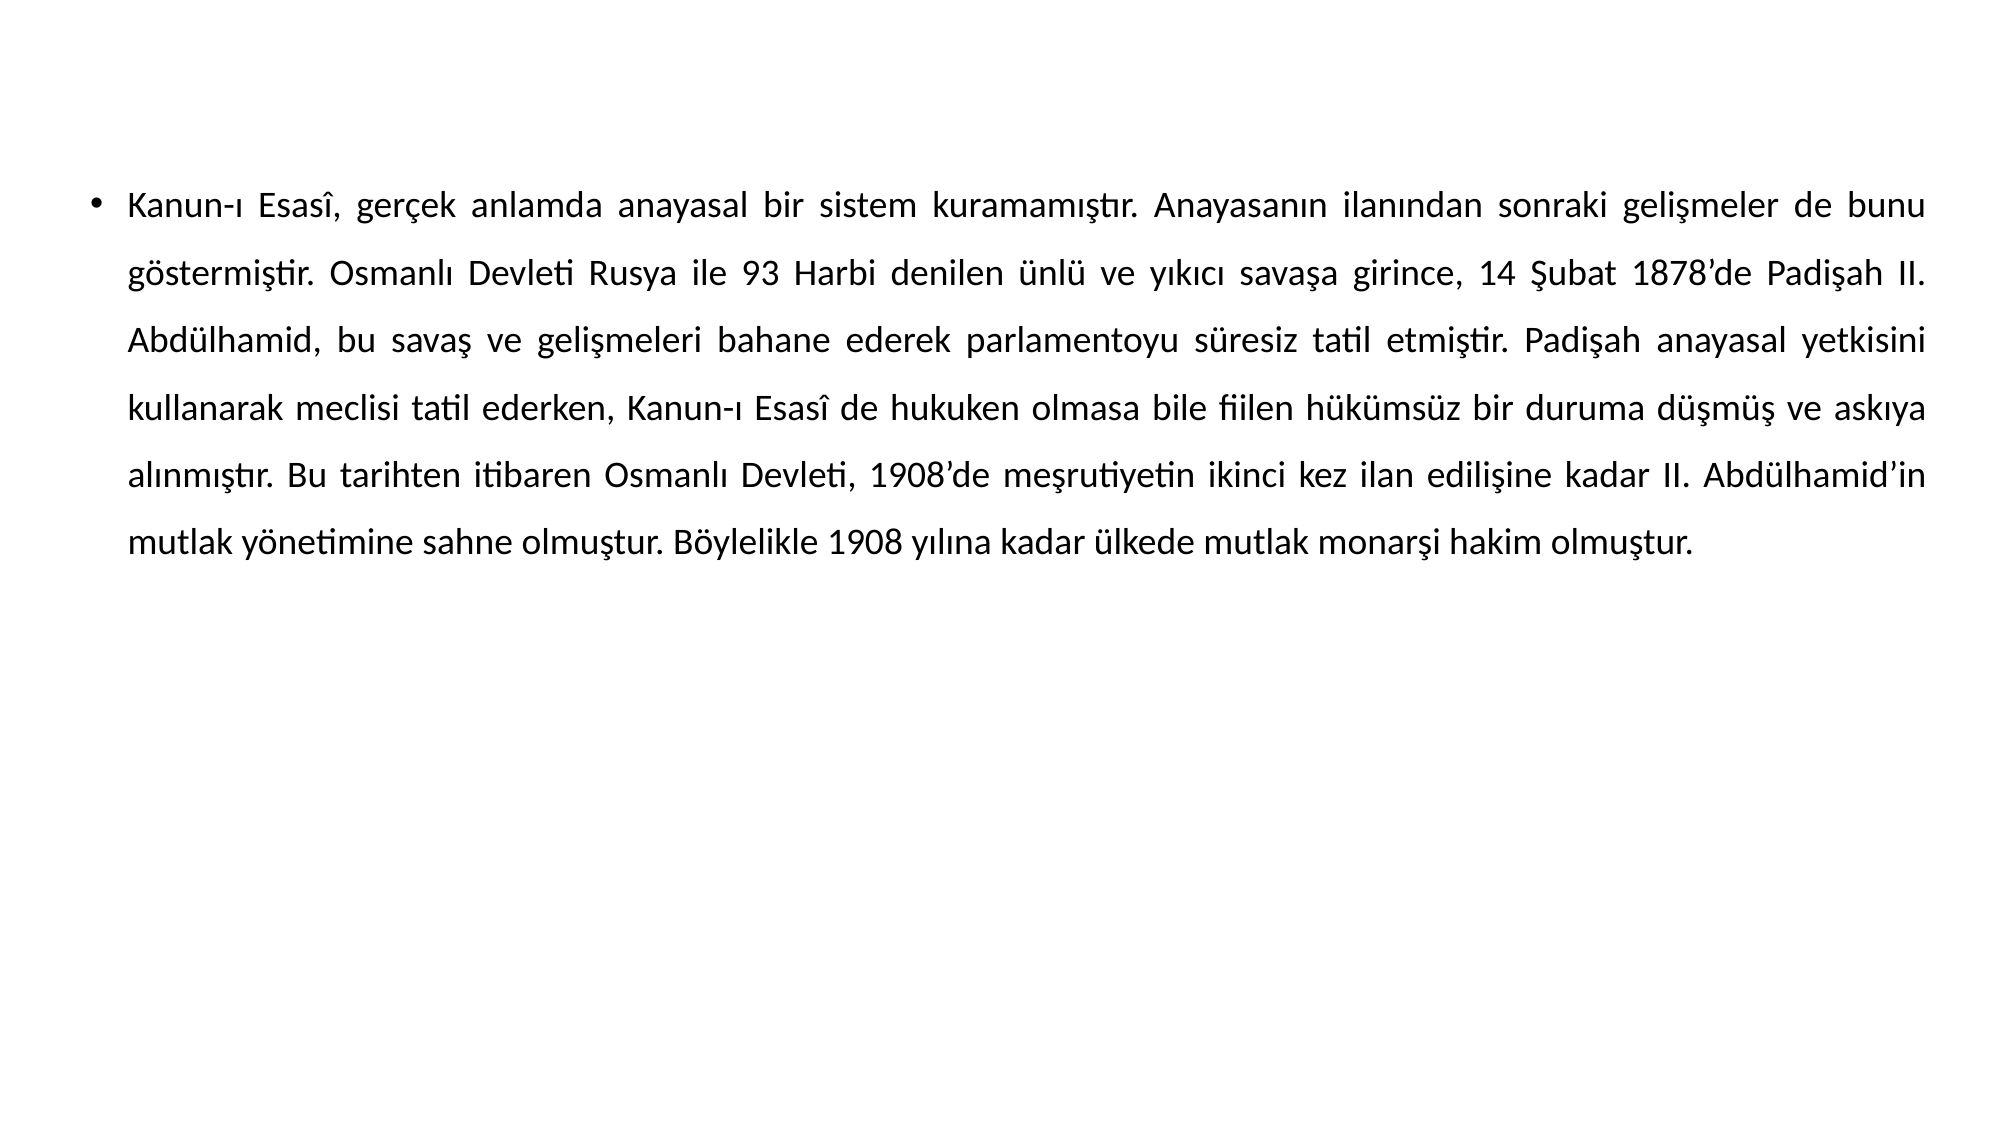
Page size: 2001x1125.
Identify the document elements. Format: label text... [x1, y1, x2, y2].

list Kanun-ı Esasî, gerçek anlamda anayasal bir sistem kuramamıştır. Anayasanın ilanından sonraki gelişmeler de bunu göstermiştir. Osmanlı Devleti Rusya ile 93 Harbi denilen ünlü ve yıkıcı savaşa girince, 14 Şubat 1878’de Padişah II. Abdülhamid, bu savaş ve gelişmeleri bahane ederek parlamentoyu süresiz tatil etmiştir. Padişah anayasal yetkisini kullanarak meclisi tatil ederken, Kanun-ı Esasî de hukuken olmasa bile fiilen hükümsüz bir duruma düşmüş ve askıya alınmıştır. Bu tarihten itibaren Osmanlı Devleti, 1908’de meşrutiyetin ikinci kez ilan edilişine kadar II. Abdülhamid’in mutlak yönetimine sahne olmuştur. Böylelikle 1908 yılına kadar ülkede mutlak monarşi hakim olmuştur. [75, 149, 1944, 1085]
